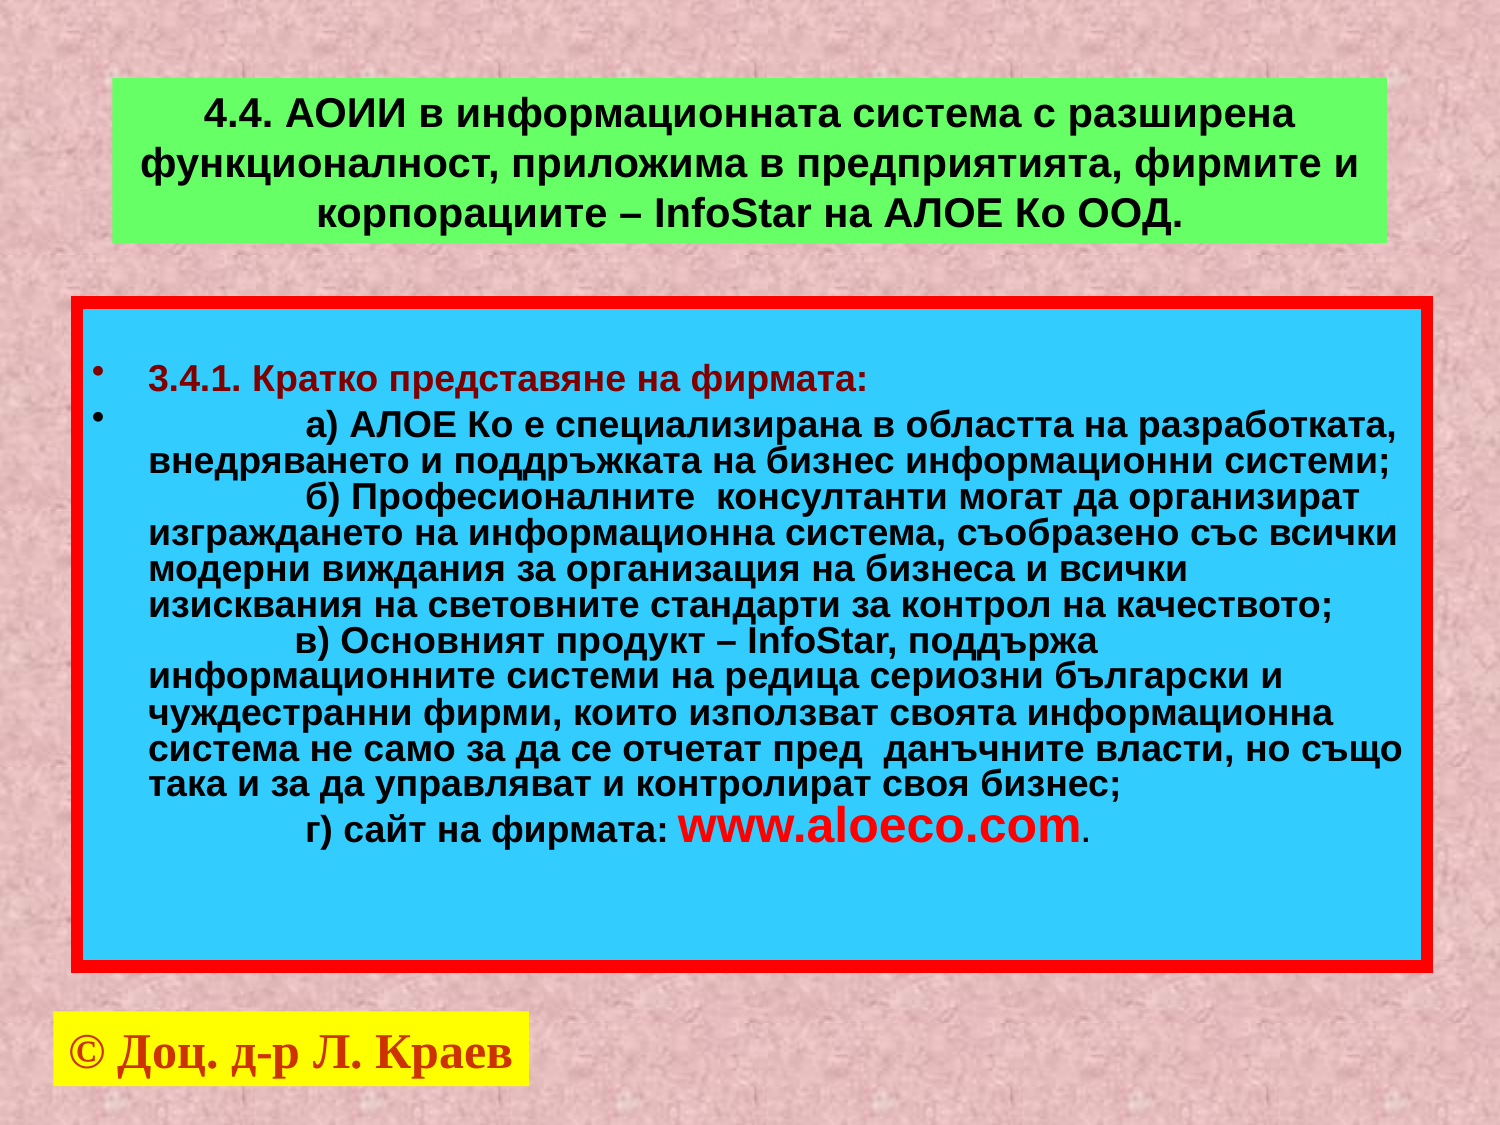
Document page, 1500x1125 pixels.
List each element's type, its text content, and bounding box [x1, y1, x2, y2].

picture [0, 0, 1500, 1125]
title 4.4. АОИИ в информационната система с разширена функционалност, приложима в предприятията, фирмите и корпорациите – InfoStar на АЛОЕ Ко ООД. [112, 78, 1388, 244]
text_box © Доц. д-р Л. Краев [53, 1011, 529, 1087]
list 3.4.1. Кратко представяне на фирмата: а) АЛОЕ Ко е специализирана в областта на разработката, внедряването и поддръжката на бизнес информационни системи; б) Професионалните консултанти могат да организират изграждането на информационна система, съобразено със всички модерни виждания за организация на бизнеса и всички изисквания на световните стандарти за контрол на качеството; в) Основният продукт – InfoStar, поддържа информационните системи на редица сериозни български и чуждестранни фирми, които използват своята информационна система не само за да се отчетат пред данъчните власти, но също така и за да управляват и контролират своя бизнес; г) сайт на фирмата: www.aloeco.com. [76, 302, 1427, 967]
